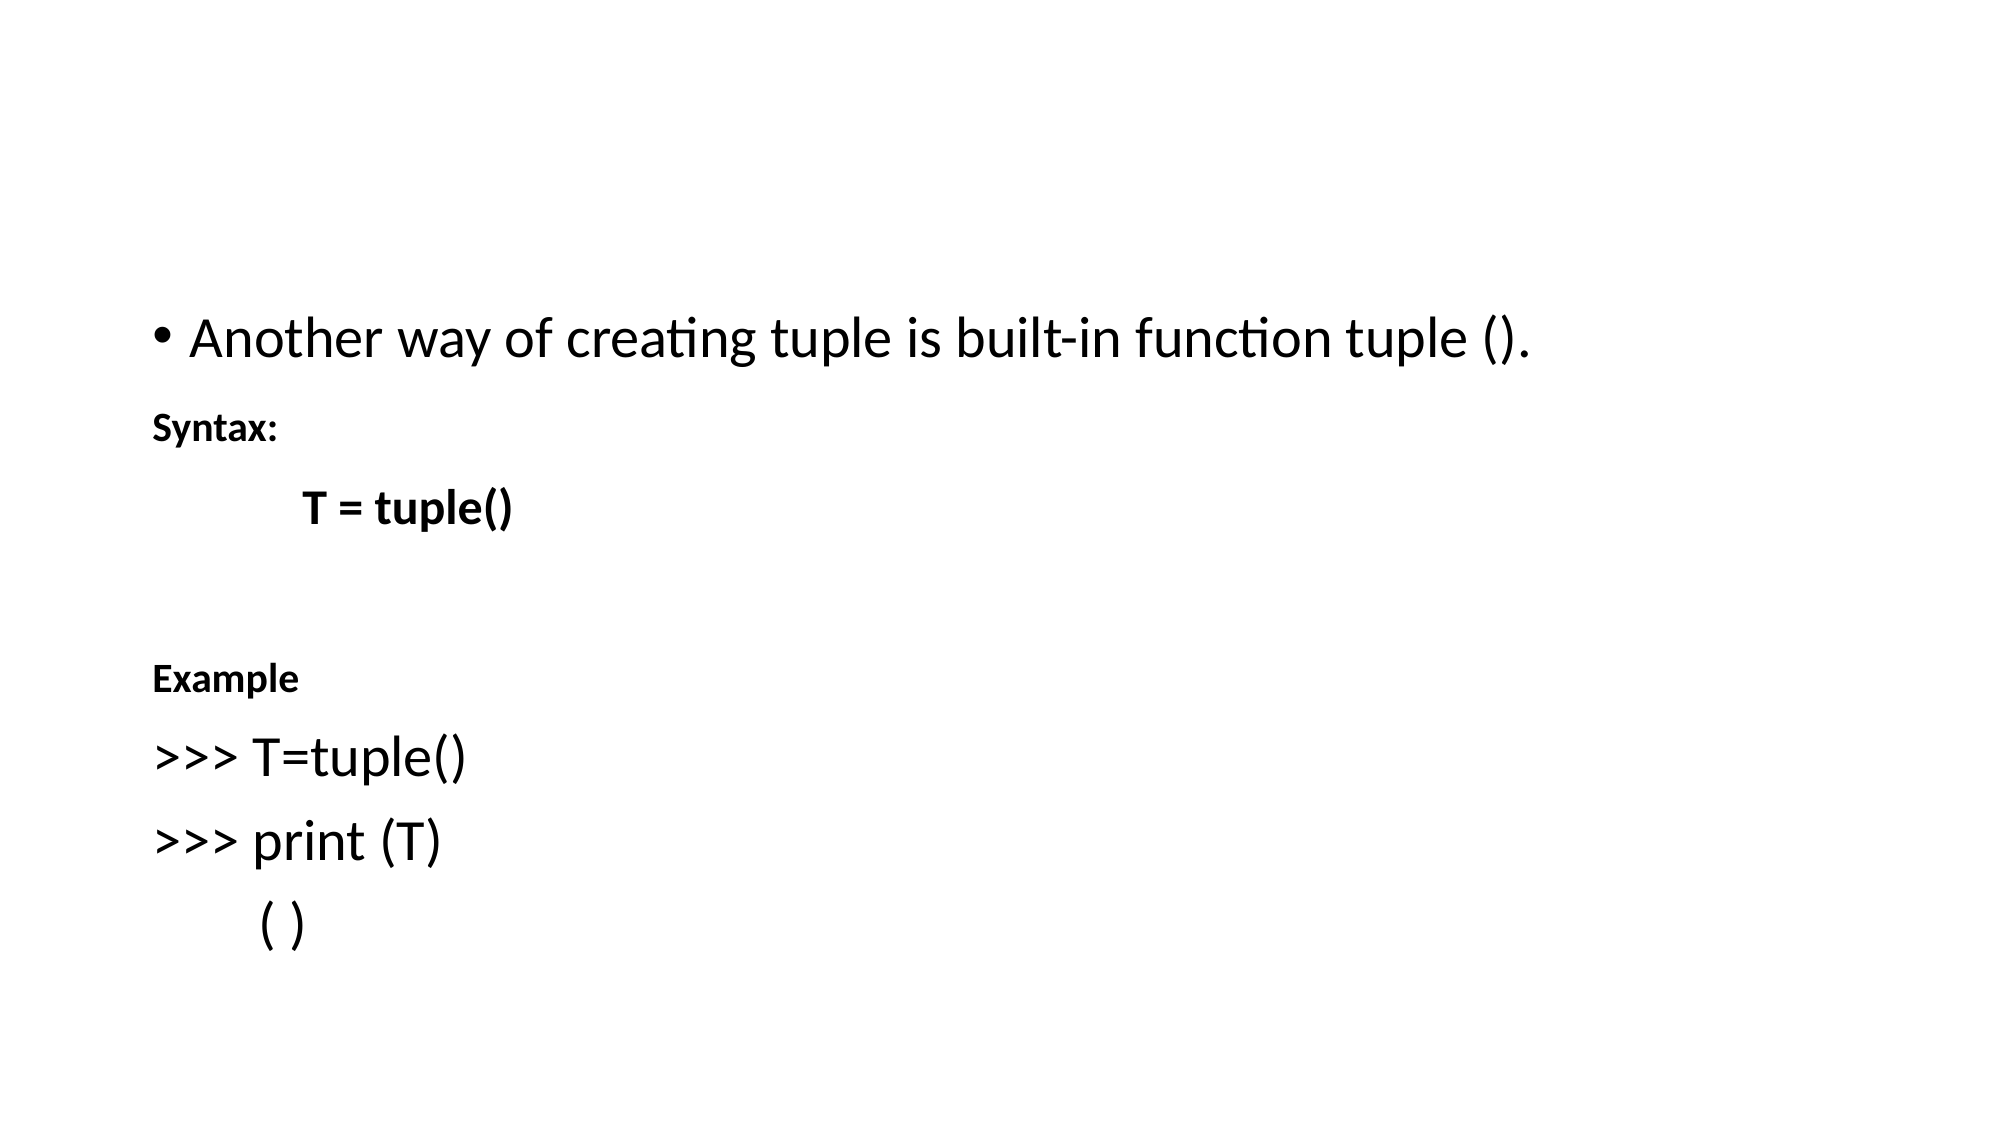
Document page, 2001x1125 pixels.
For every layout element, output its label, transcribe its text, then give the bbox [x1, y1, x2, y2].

list Another way of creating tuple is built-in function tuple (). Syntax: T = tuple() Example >>> T=tuple() >>> print (T) ( ) [137, 299, 1863, 1014]
